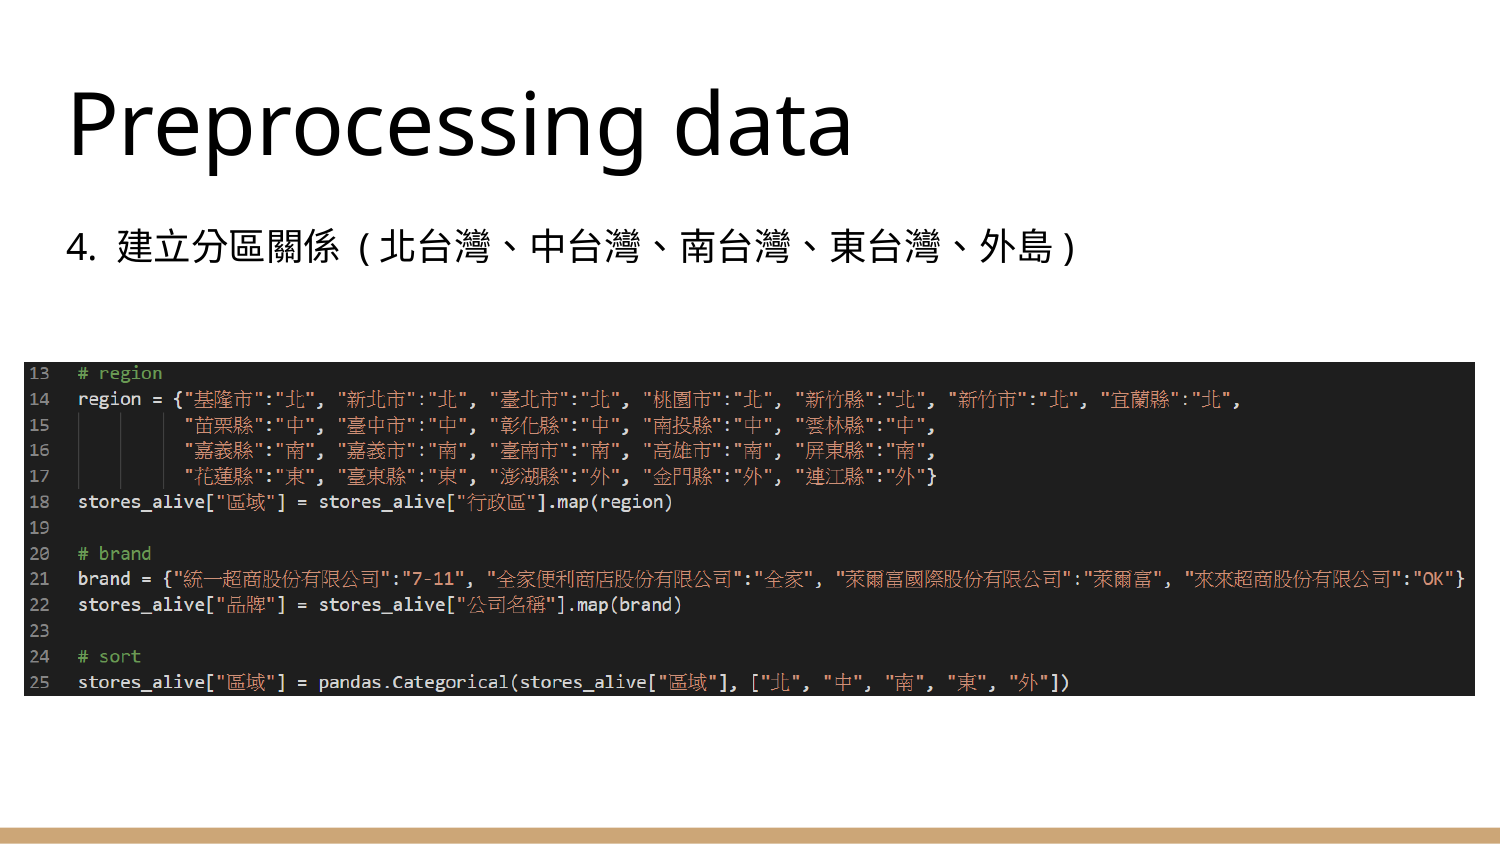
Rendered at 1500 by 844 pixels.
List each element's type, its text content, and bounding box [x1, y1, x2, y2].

title Preprocessing data [51, 51, 1449, 189]
picture [24, 362, 1476, 697]
list 4. 建立分區關係 (北台灣、中台灣、南台灣、東台灣、外島) [51, 200, 1449, 350]
